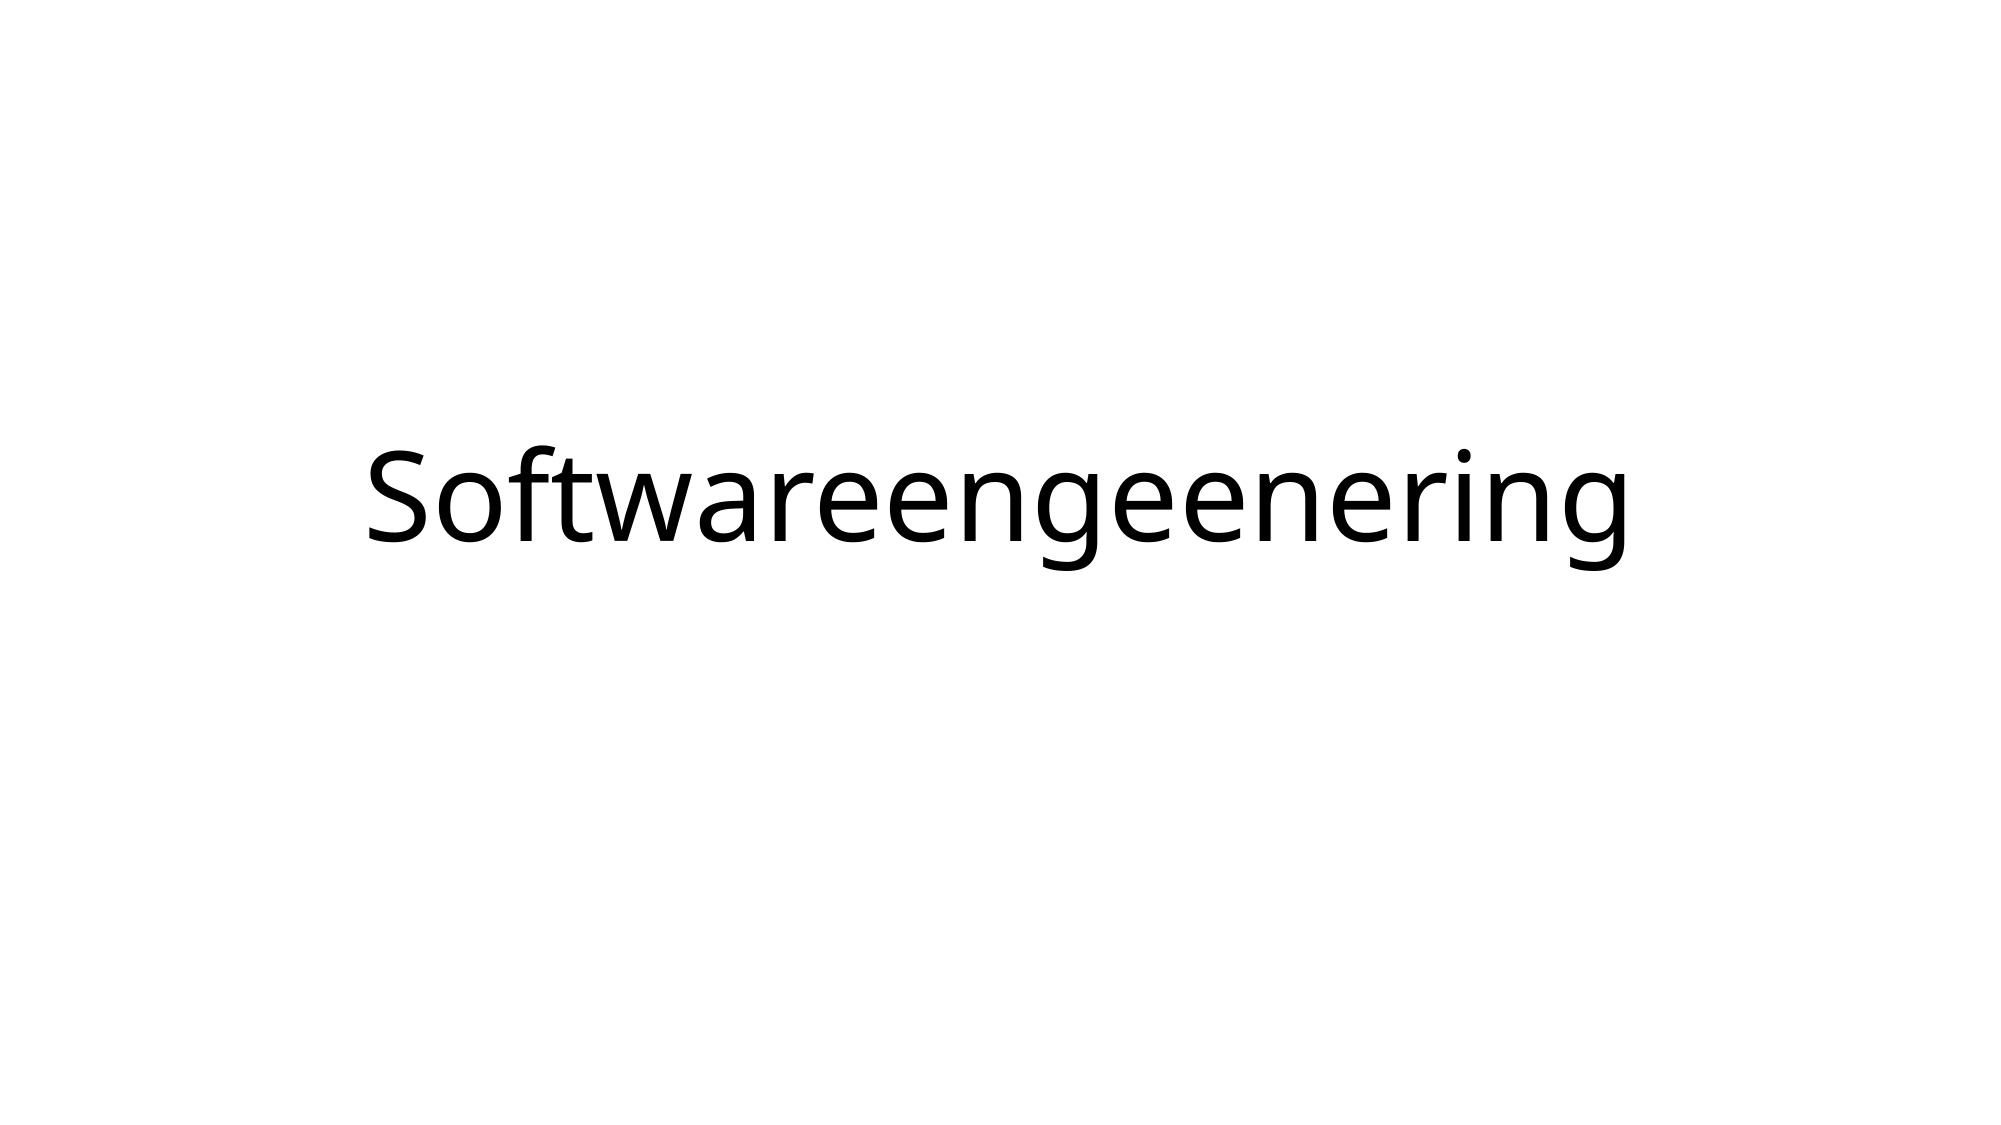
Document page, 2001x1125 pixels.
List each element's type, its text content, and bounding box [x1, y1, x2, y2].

title Softwareengeenering [249, 184, 1750, 576]
